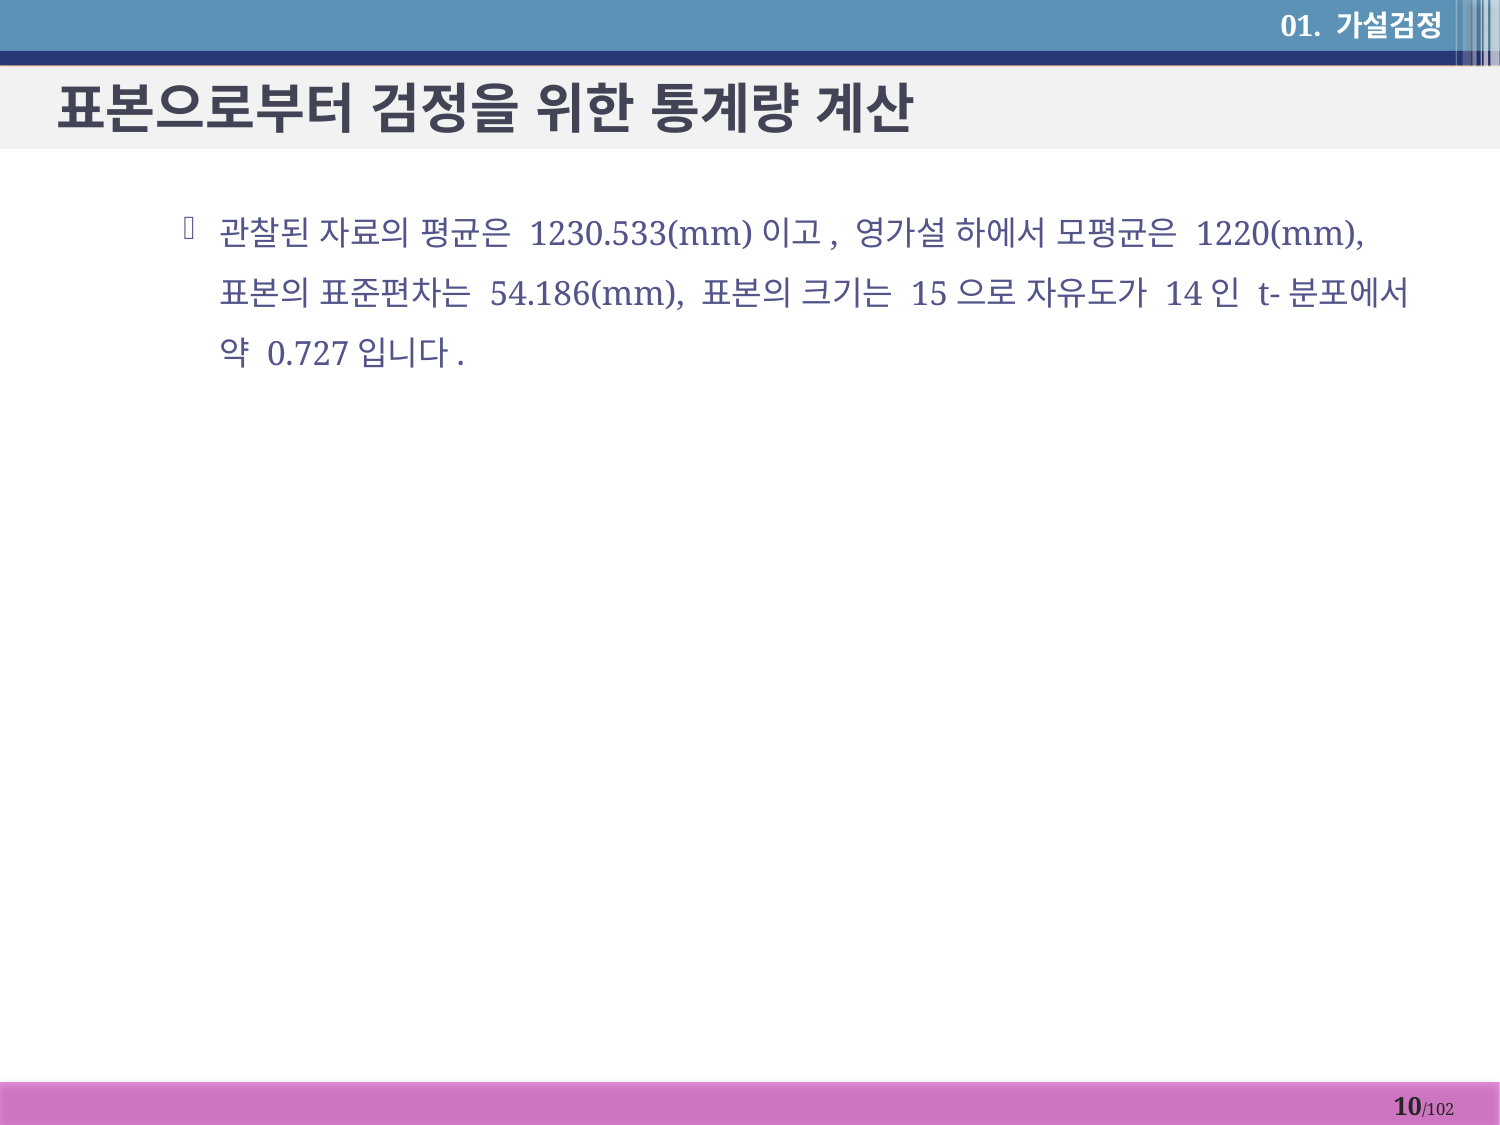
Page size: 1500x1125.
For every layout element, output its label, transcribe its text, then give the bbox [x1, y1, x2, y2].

text_box [41, 0, 1459, 55]
text_box 01. 가설검정 [820, 0, 1459, 50]
title 표본으로부터 검정을 위한 통계량 계산 [41, 64, 1459, 149]
